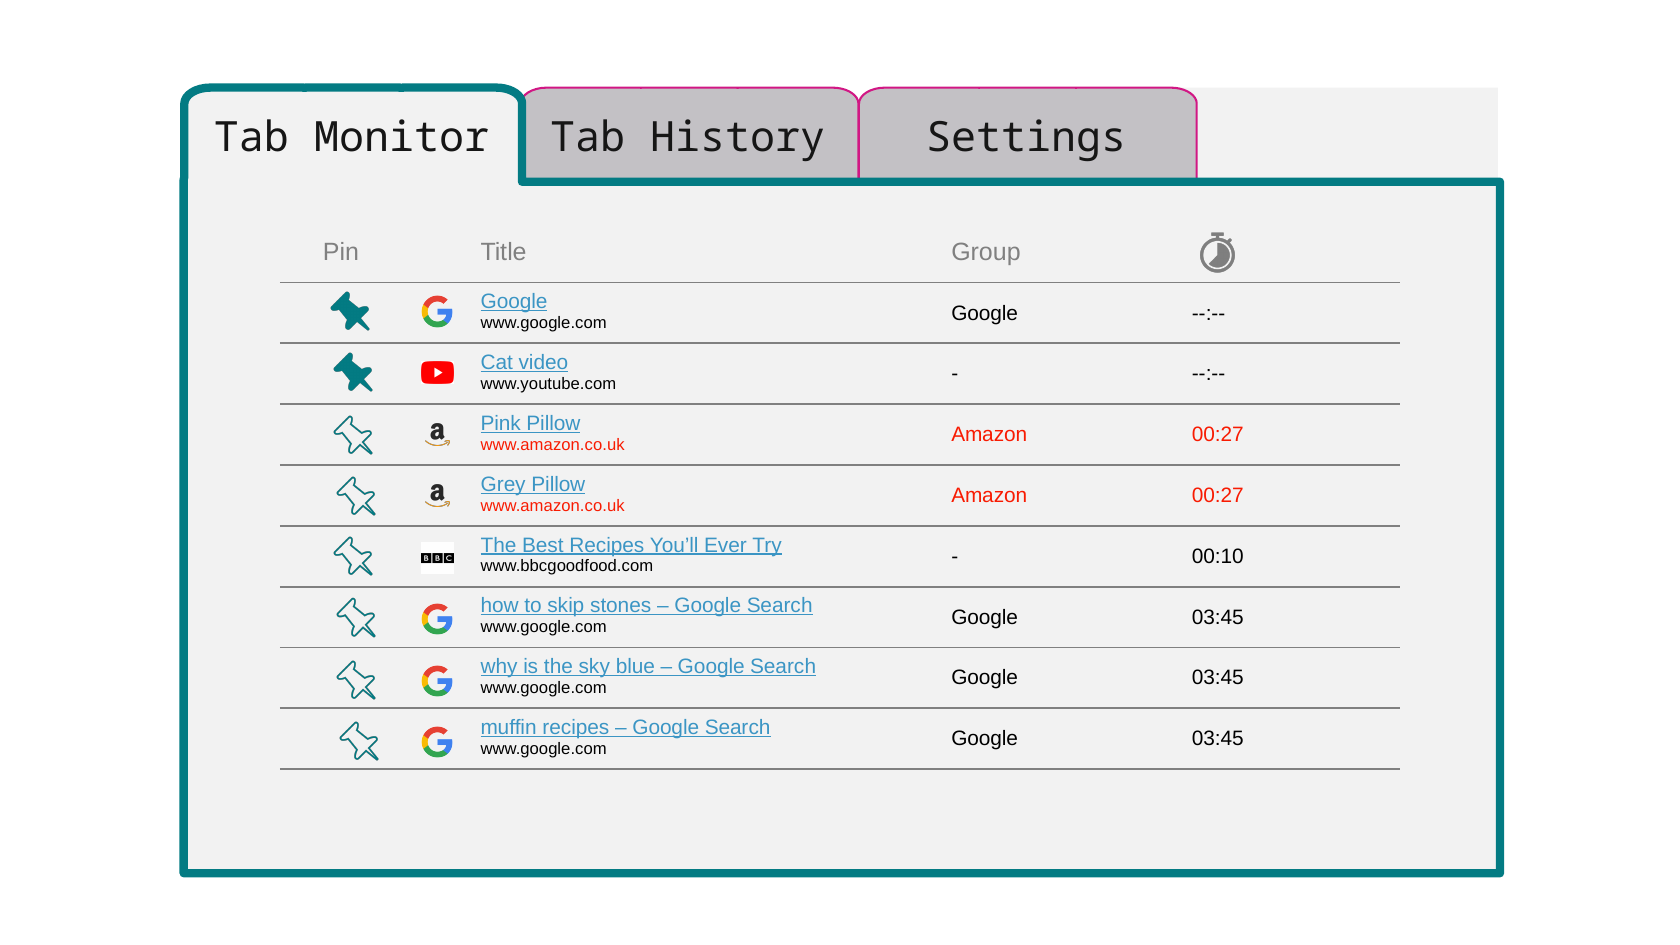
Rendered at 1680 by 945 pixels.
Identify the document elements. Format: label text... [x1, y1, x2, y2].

table_cell [280, 588, 466, 647]
text_box [182, 180, 1502, 875]
picture [421, 664, 454, 698]
table_cell 03:45 [1177, 648, 1400, 707]
picture [1193, 228, 1242, 277]
table_cell 00:27 [1177, 405, 1400, 464]
table_cell why is the sky blue – Google Search www.google.com [466, 648, 936, 707]
picture [334, 716, 385, 766]
table_cell Cat video www.youtube.com [466, 344, 936, 403]
picture [421, 603, 454, 636]
table_cell - [936, 527, 1177, 586]
picture [421, 726, 454, 759]
table_header [1177, 222, 1400, 282]
table_cell [280, 405, 466, 464]
picture [327, 531, 378, 582]
picture [421, 295, 454, 328]
table_cell 03:45 [1177, 588, 1400, 647]
table_header Group [936, 222, 1177, 282]
table_cell --:-- [1177, 283, 1400, 342]
picture [421, 418, 454, 451]
table_cell [280, 527, 466, 586]
text_box Tab History [522, 86, 860, 180]
table_cell Amazon [936, 405, 1177, 464]
table_header Title [466, 222, 936, 282]
table_cell Google www.google.com [466, 283, 936, 342]
table_cell Amazon [936, 466, 1177, 525]
table_cell - [936, 344, 1177, 403]
table_cell muffin recipes – Google Search www.google.com [466, 709, 936, 768]
table_cell 03:45 [1177, 709, 1400, 768]
table_cell how to skip stones – Google Search www.google.com [466, 588, 936, 647]
table_cell Google [936, 709, 1177, 768]
table_cell The Best Recipes You’ll Ever Try www.bbcgoodfood.com [466, 527, 936, 586]
text_box Tab Monitor [182, 86, 524, 184]
picture [421, 361, 454, 384]
table_cell [280, 709, 466, 768]
table_cell Google [936, 283, 1177, 342]
table_cell [280, 648, 466, 707]
picture [331, 592, 381, 643]
table_cell Google [936, 588, 1177, 647]
table_cell [280, 466, 466, 525]
table_header Pin [280, 222, 466, 282]
picture [324, 286, 375, 336]
text_box Settings [859, 86, 1198, 180]
table_cell Google [936, 648, 1177, 707]
table_cell Grey Pillow www.amazon.co.uk [466, 466, 936, 525]
picture [421, 542, 454, 575]
table_cell [280, 344, 466, 403]
table_cell 00:10 [1177, 527, 1400, 586]
table_cell [280, 283, 466, 342]
table_cell 00:27 [1177, 466, 1400, 525]
picture [327, 347, 378, 398]
table_cell Pink Pillow www.amazon.co.uk [466, 405, 936, 464]
table_cell --:-- [1177, 344, 1400, 403]
picture [331, 470, 381, 521]
text_box [1178, 86, 1499, 180]
picture [421, 479, 454, 512]
picture [327, 409, 378, 460]
picture [331, 654, 381, 705]
